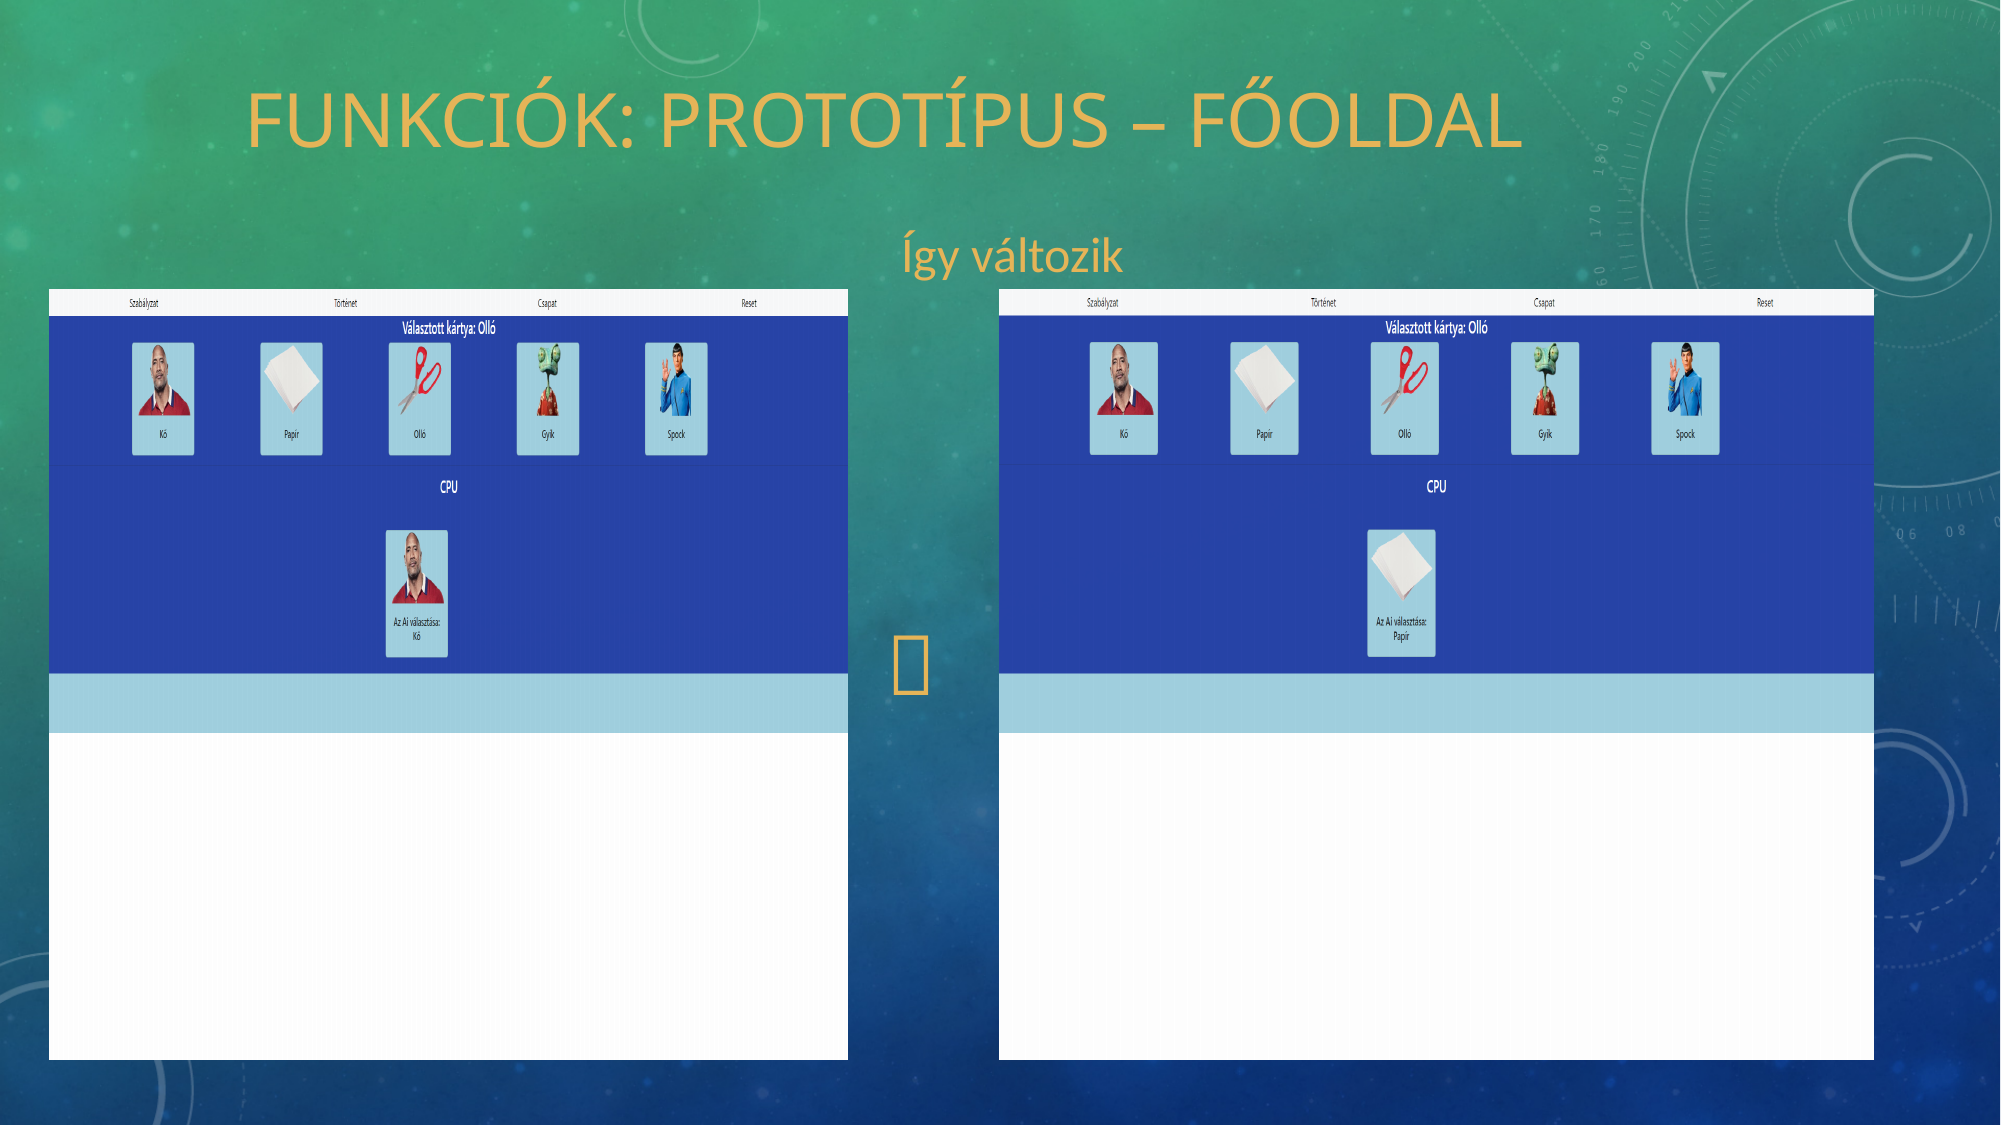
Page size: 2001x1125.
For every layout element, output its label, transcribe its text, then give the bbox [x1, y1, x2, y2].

list Így változik [104, 170, 1896, 336]
picture [0, 0, 2001, 1125]
text_box  [871, 605, 990, 720]
title Funkciók: Prototípus – Főoldal [229, 64, 1771, 170]
